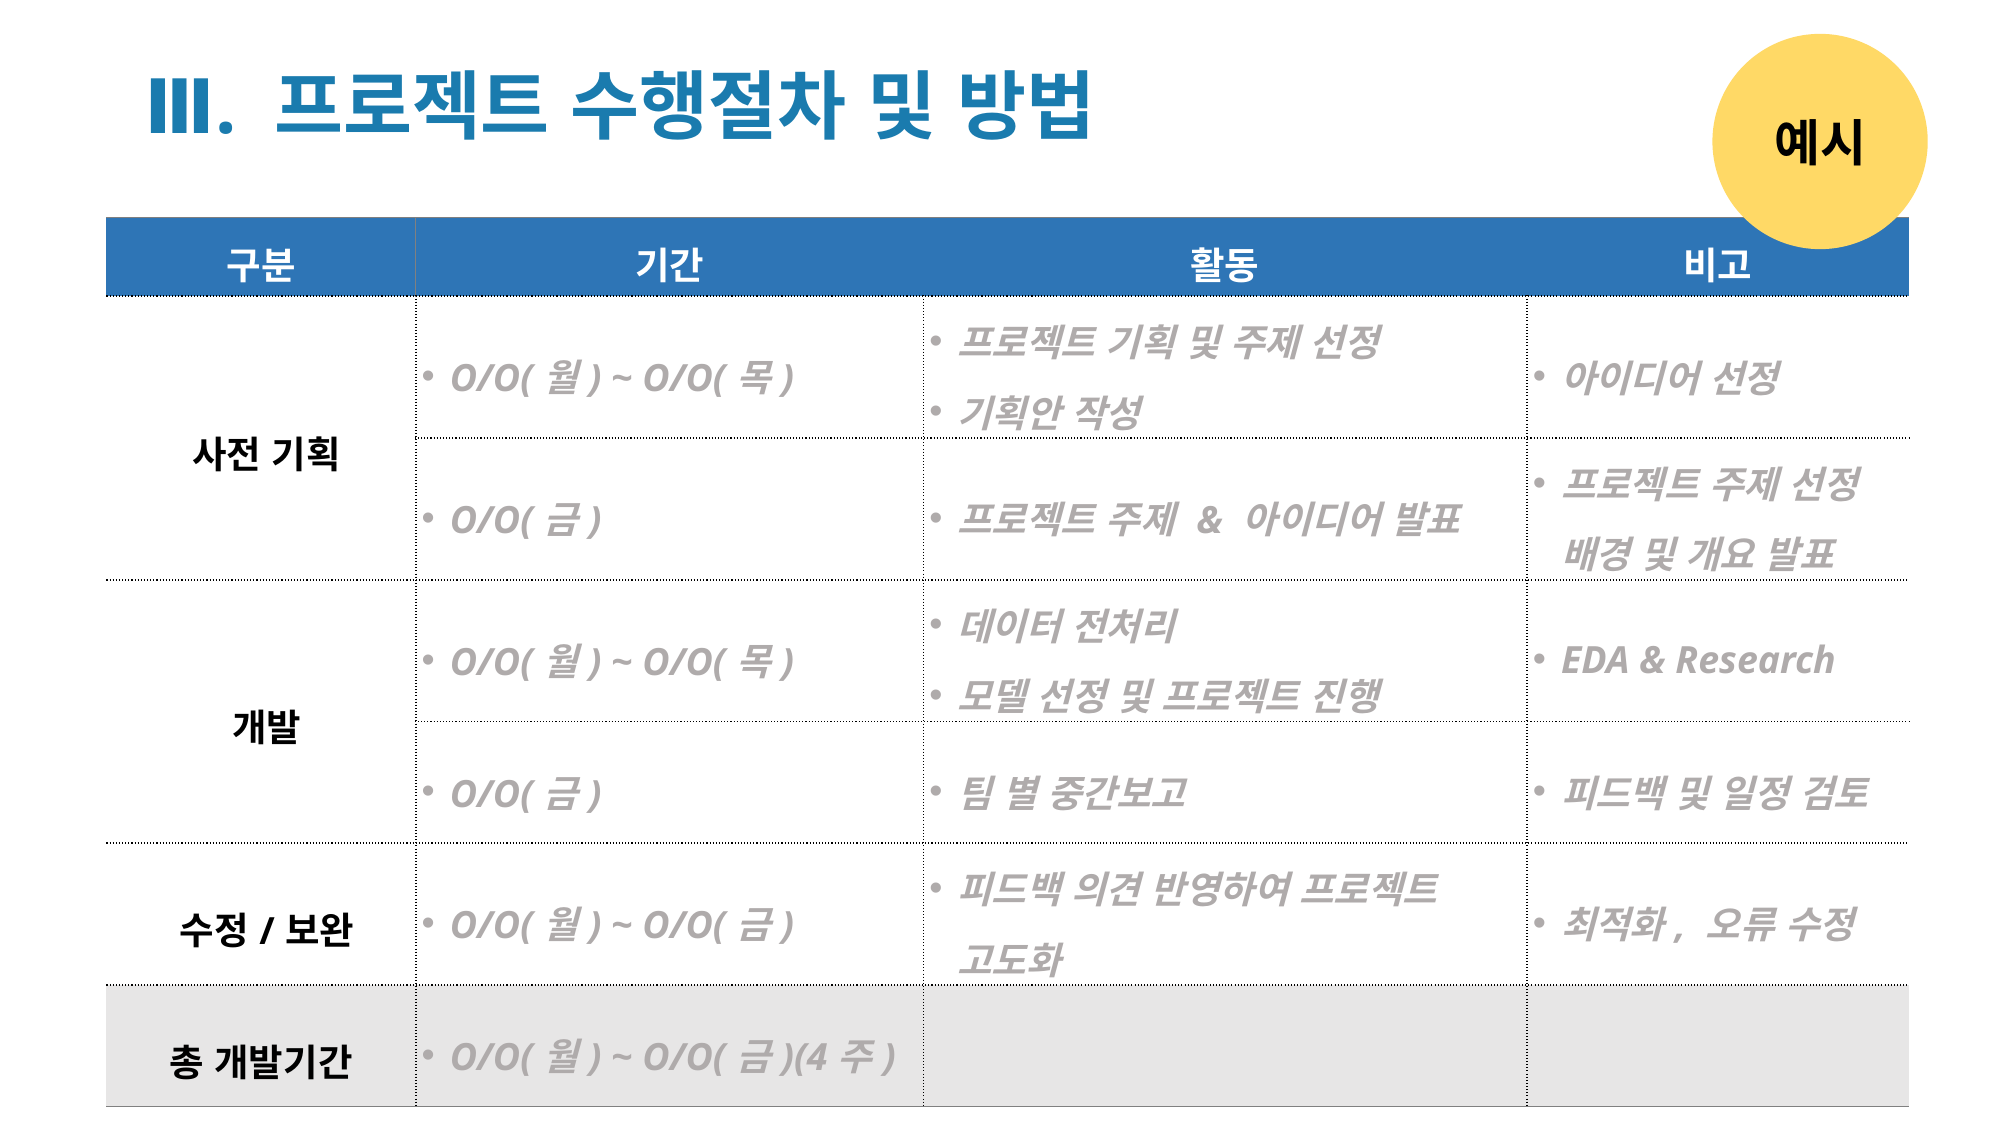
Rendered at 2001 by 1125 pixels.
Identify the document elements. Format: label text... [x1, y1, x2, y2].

table_cell 최적화, 오류 수정 [1527, 843, 1909, 985]
table_cell O/O(월) ~ O/O(목) [416, 296, 924, 438]
table_header 비고 [1527, 218, 1909, 296]
table_cell O/O(월) ~ O/O(목) [416, 580, 924, 722]
table_cell 피드백 및 일정 검토 [1527, 722, 1909, 843]
table_header 기간 [416, 218, 924, 296]
table_cell 피드백 의견 반영하여 프로젝트 고도화 [924, 843, 1527, 985]
table_cell 총 개발기간 [106, 985, 416, 1106]
table_cell 아이디어 선정 [1527, 296, 1909, 438]
table_cell [1527, 985, 1909, 1106]
table_cell O/O(월) ~ O/O(금)(4주) [416, 985, 924, 1106]
table_header 활동 [924, 218, 1527, 296]
table_cell [924, 985, 1527, 1106]
table_cell 팀 별 중간보고 [924, 722, 1527, 843]
table_cell EDA & Research [1527, 580, 1909, 722]
text_box 예시 [1711, 32, 1929, 251]
table_cell 사전 기획 [106, 296, 416, 580]
table_cell 프로젝트 주제 선정 배경 및 개요 발표 [1527, 438, 1909, 580]
table_cell O/O(금) [416, 722, 924, 843]
table_cell 개발 [106, 580, 416, 843]
table_cell 수정/보완 [106, 843, 416, 985]
table_cell O/O(월) ~ O/O(금) [416, 843, 924, 985]
slide_number 8 [1412, 1042, 1863, 1103]
table_cell 프로젝트 기획 및 주제 선정 기획안 작성 [924, 296, 1527, 438]
table_header 구분 [106, 218, 415, 296]
table_cell 프로젝트 주제 & 아이디어 발표 [924, 438, 1527, 580]
text_box Ⅲ. 프로젝트 수행절차 및 방법 [129, 50, 1246, 156]
table_cell O/O(금) [416, 438, 924, 580]
table_cell 데이터 전처리 모델 선정 및 프로젝트 진행 [924, 580, 1527, 722]
